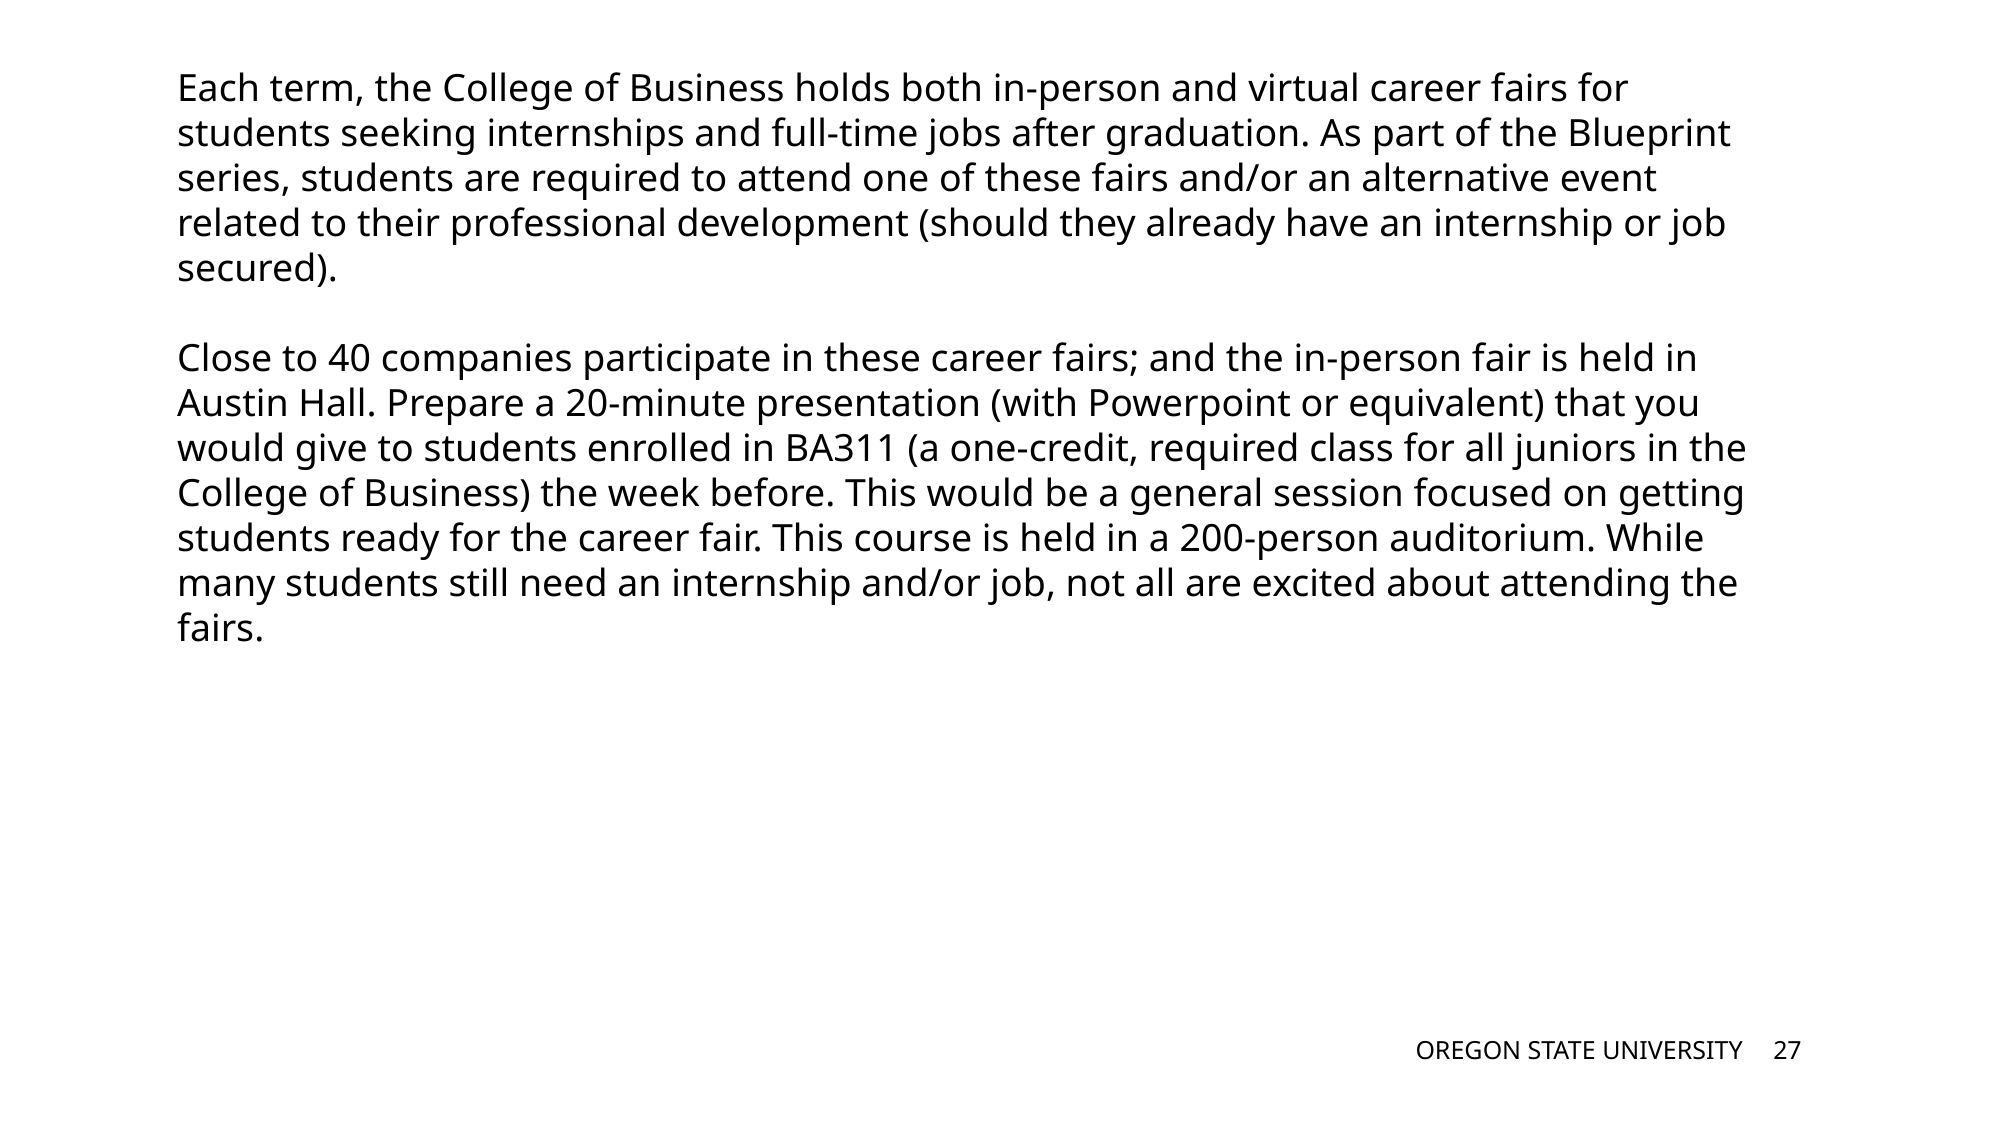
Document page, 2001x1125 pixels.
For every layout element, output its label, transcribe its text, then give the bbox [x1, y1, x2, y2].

text_box Each term, the College of Business holds both in-person and virtual career fairs for students seeking internships and full-time jobs after graduation. As part of the Blueprint series, students are required to attend one of these fairs and/or an alternative event related to their professional development (should they already have an internship or job secured). Close to 40 companies participate in these career fairs; and the in-person fair is held in Austin Hall. Prepare a 20-minute presentation (with Powerpoint or equivalent) that you would give to students enrolled in BA311 (a one-credit, required class for all juniors in the College of Business) the week before. This would be a general session focused on getting students ready for the career fair. This course is held in a 200-person auditorium. While many students still need an internship and/or job, not all are excited about attending the fairs. [162, 56, 1796, 657]
footer OREGON STATE UNIVERSITY [662, 1021, 1758, 1082]
slide_number 26 [1758, 1021, 1863, 1082]
